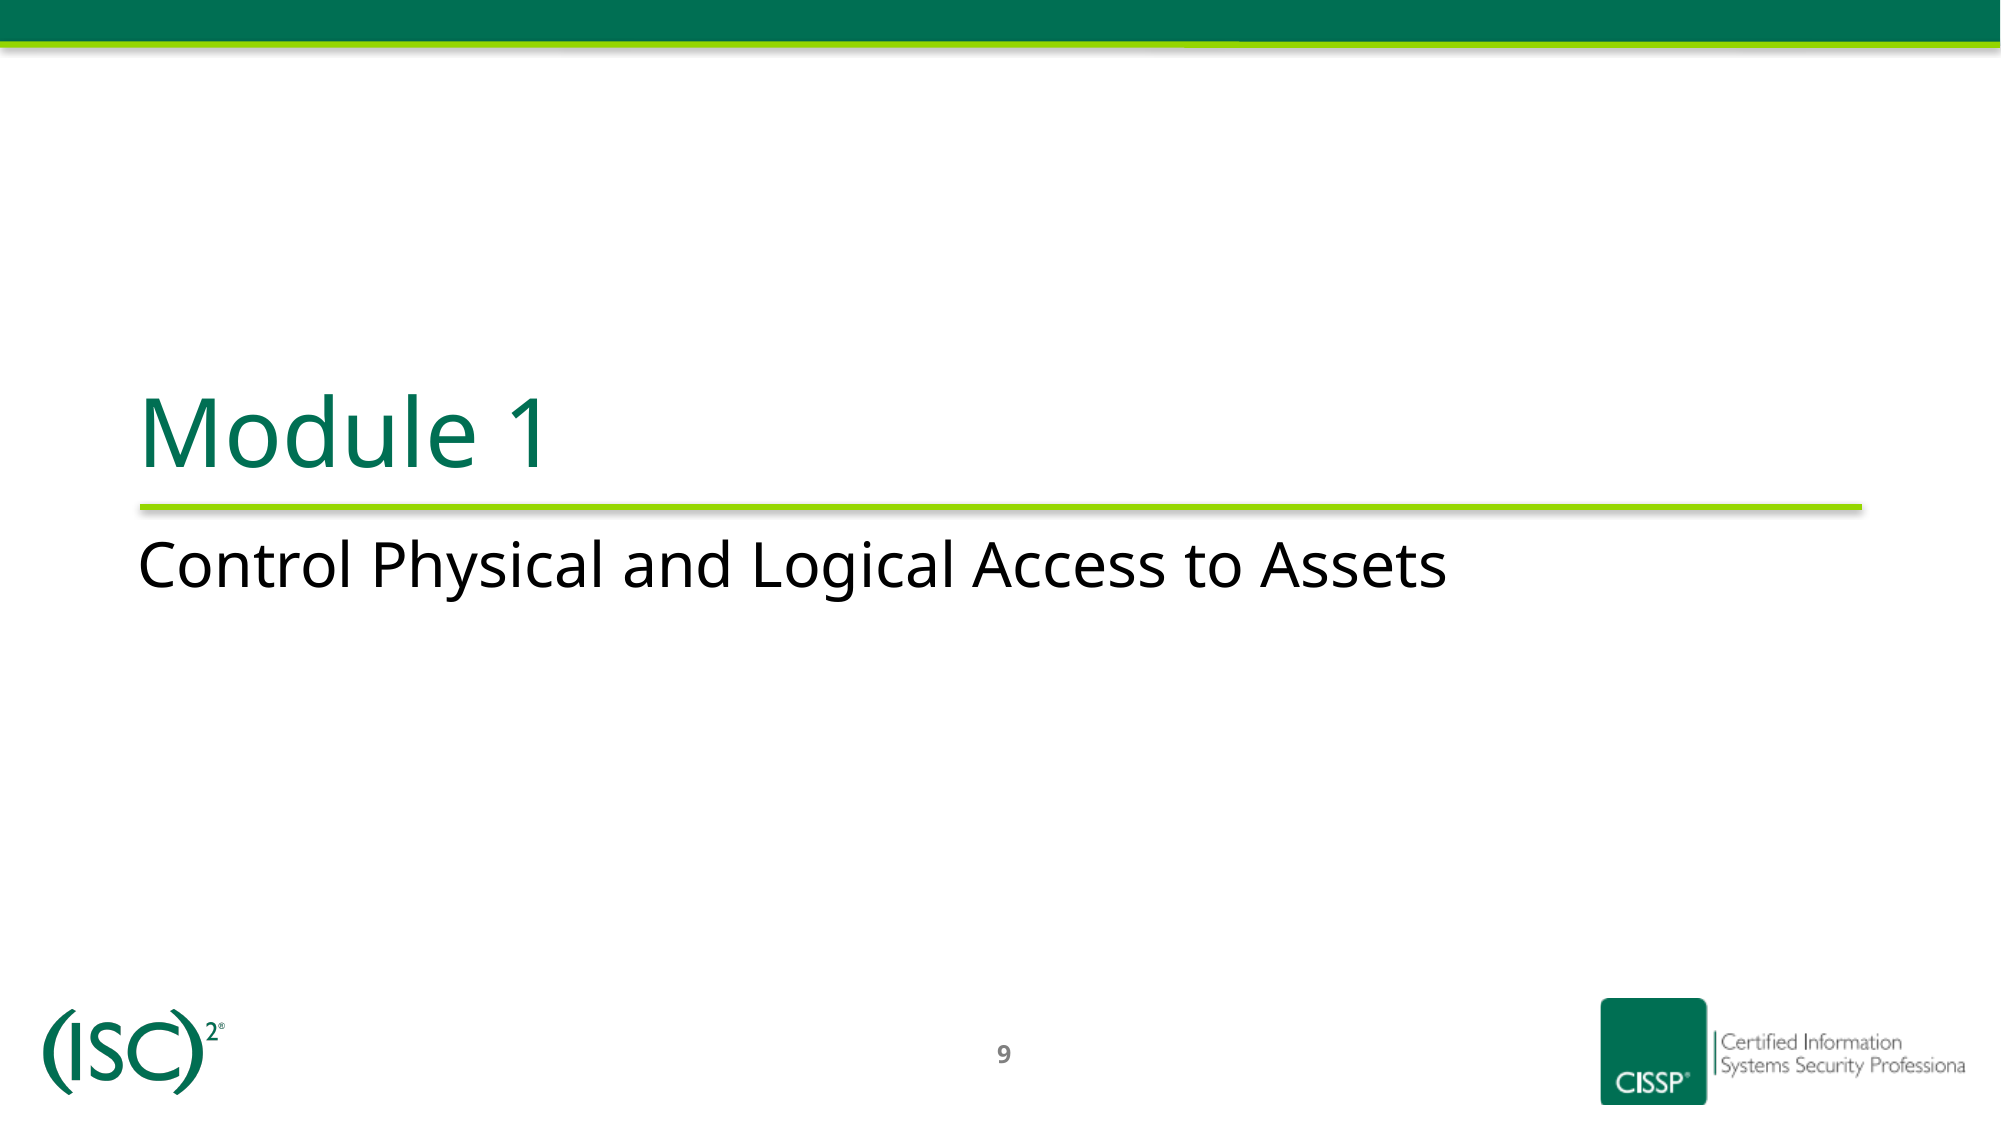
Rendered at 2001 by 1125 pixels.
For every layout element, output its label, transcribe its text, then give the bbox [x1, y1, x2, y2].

picture [40, 1005, 228, 1099]
list Module 1 [116, 251, 1499, 498]
title Control Physical and Logical Access to Assets [116, 513, 1602, 738]
